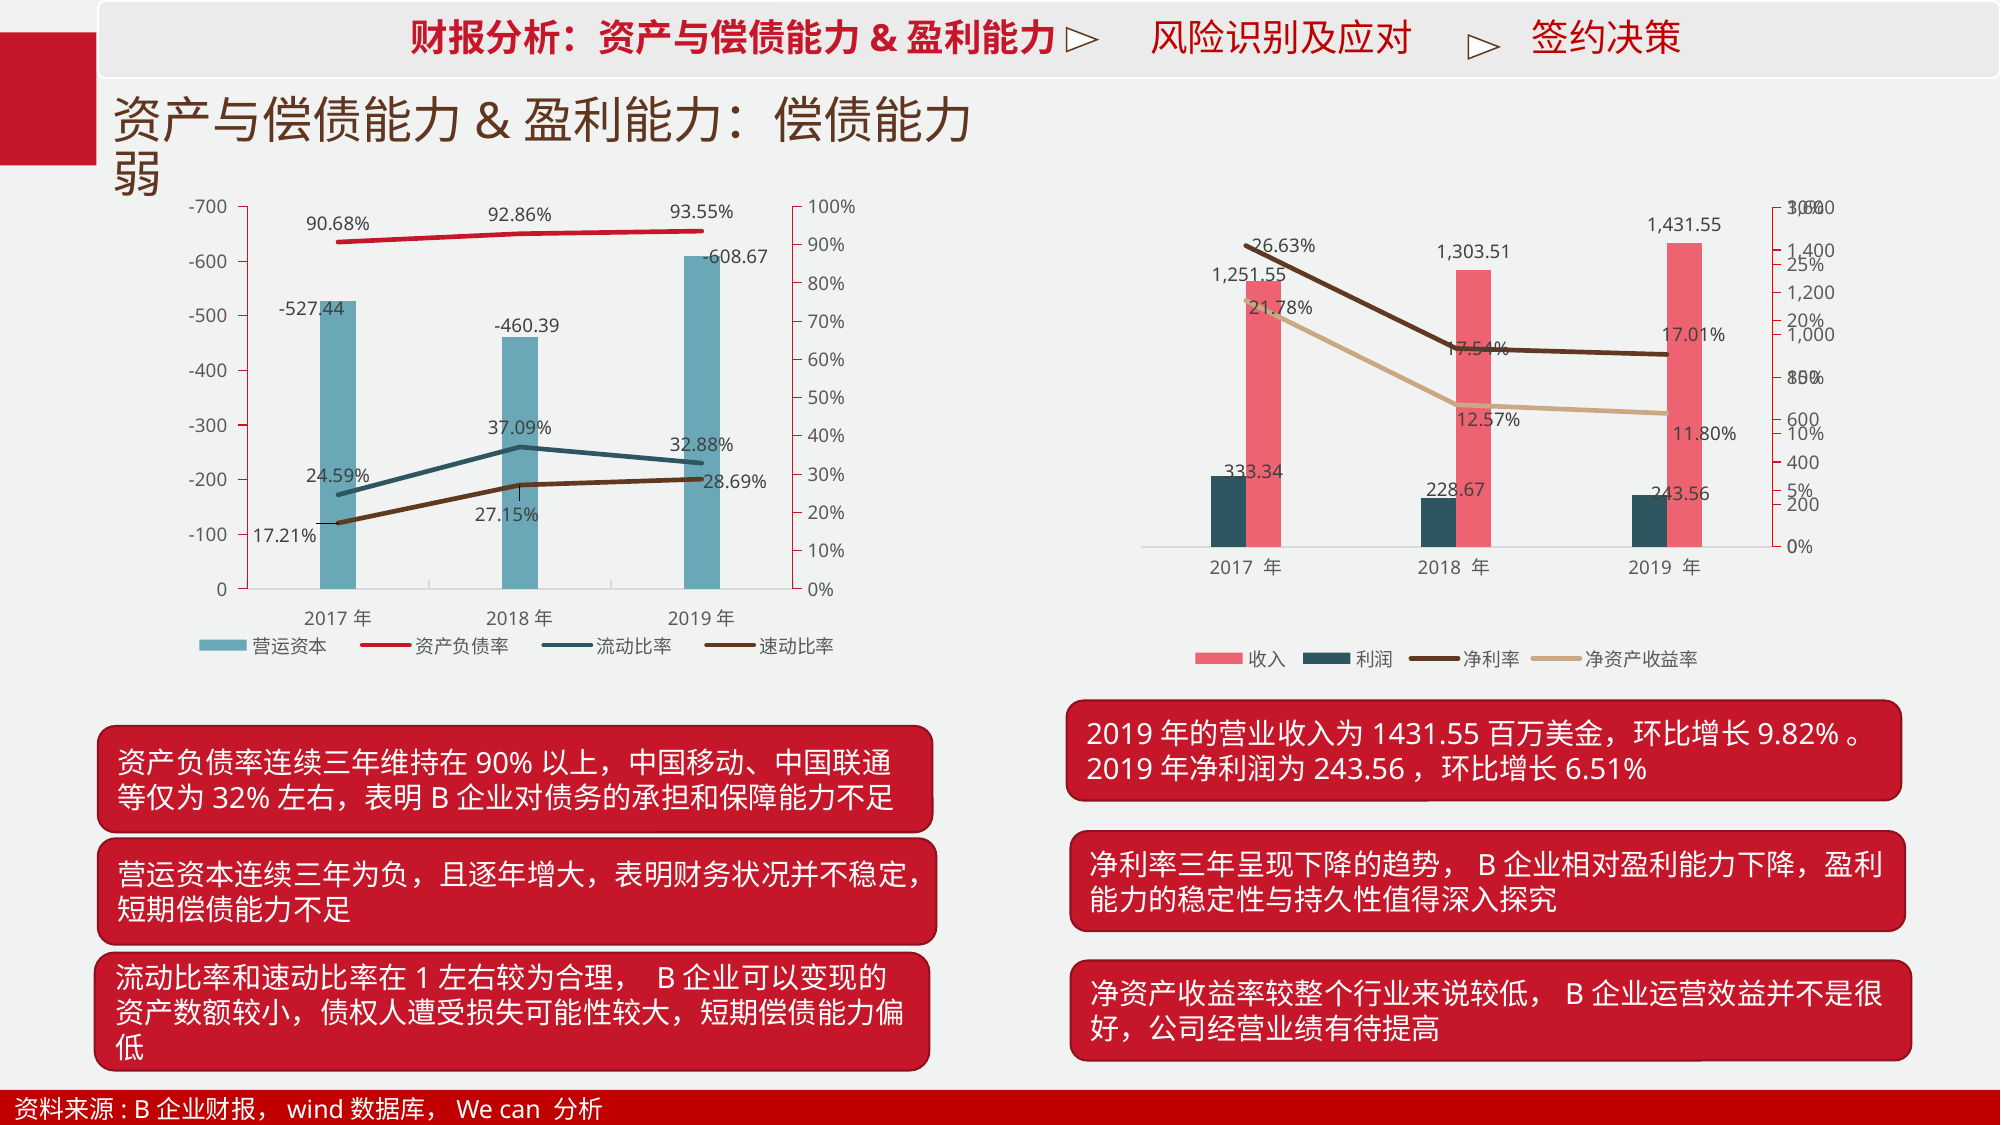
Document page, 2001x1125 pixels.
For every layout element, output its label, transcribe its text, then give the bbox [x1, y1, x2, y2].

text_box 净利率三年呈现下降的趋势，B企业相对盈利能力下降，盈利能力的稳定性与持久性值得深入探究 [1069, 830, 1907, 933]
text_box 2019年的营业收入为1431.55百万美金，环比增长9.82%。2019年净利润为243.56，环比增长6.51% [1065, 699, 1903, 802]
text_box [94, 0, 2000, 79]
text_box 资产负债率连续三年维持在90%以上，中国移动、中国联通等仅为32%左右，表明B企业对债务的承担和保障能力不足 [96, 724, 934, 834]
title 资产与偿债能力&盈利能力：偿债能力弱 [97, 88, 1030, 160]
text_box 资料来源: B企业财报，wind数据库，We can 分析 [0, 1089, 2000, 1125]
chart [170, 188, 864, 666]
text_box 营运资本连续三年为负，且逐年增大，表明财务状况并不稳定，短期偿债能力不足 [96, 837, 938, 946]
text_box 流动比率和速动比率在1左右较为合理， B企业可以变现的资产数额较小，债权人遭受损失可能性较大，短期偿债能力偏低 [93, 951, 931, 1072]
chart [1029, 163, 1865, 678]
text_box 净资产收益率较整个行业来说较低，B企业运营效益并不是很好，公司经营业绩有待提高 [1069, 959, 1913, 1062]
